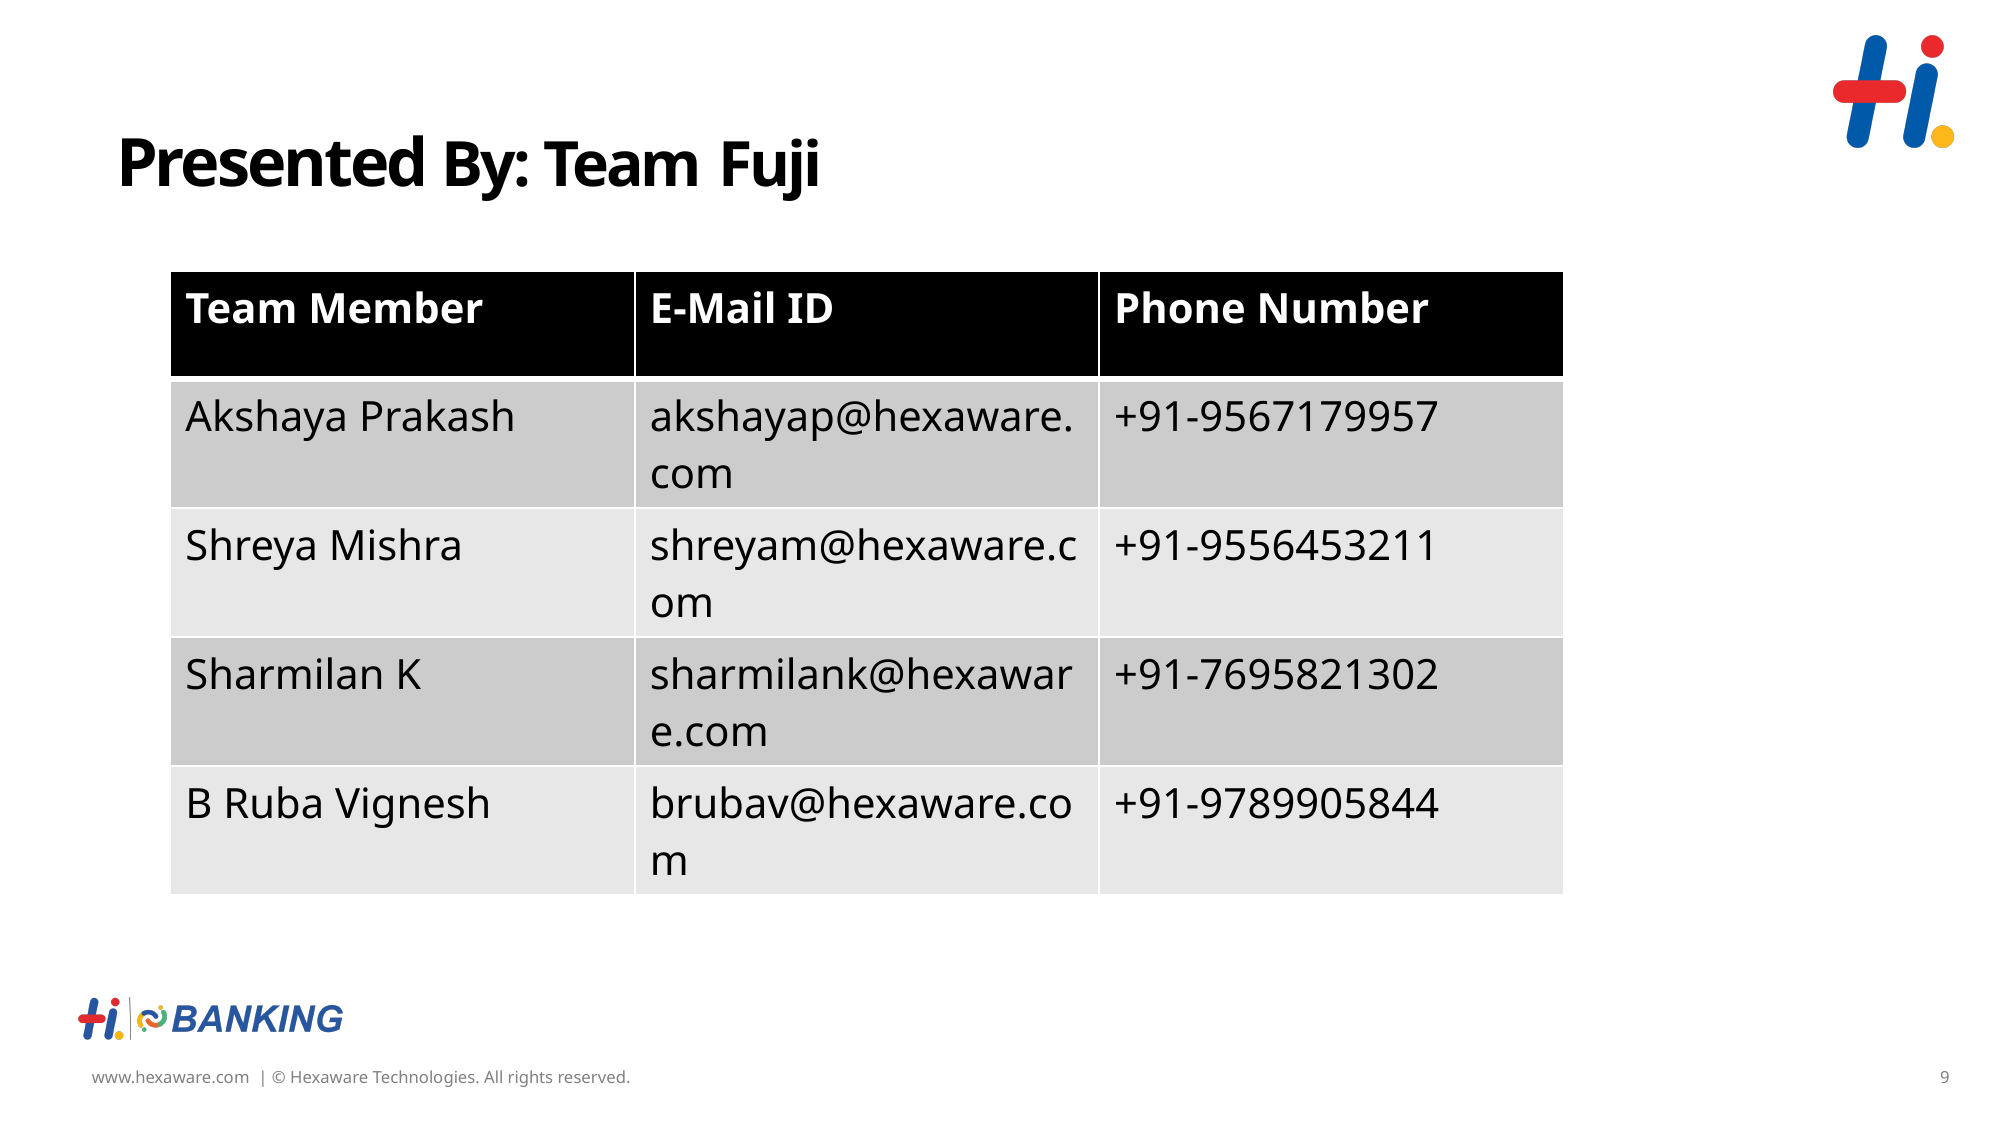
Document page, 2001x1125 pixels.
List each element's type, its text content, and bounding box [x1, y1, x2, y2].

table_cell akshayap@hexaware.com [636, 382, 1098, 507]
table_cell sharmilank@hexaware.com [636, 638, 1098, 765]
table_cell +91-9567179957 [1100, 382, 1563, 507]
table_cell +91-9556453211 [1100, 509, 1563, 636]
table_cell brubav@hexaware.com [636, 767, 1098, 894]
picture [78, 996, 343, 1041]
table_cell +91-7695821302 [1100, 638, 1563, 765]
table_header Team Member [171, 272, 634, 376]
picture [1833, 35, 1954, 148]
table_header Phone Number [1100, 272, 1563, 376]
table_cell Shreya Mishra [171, 509, 634, 636]
table_cell +91-9789905844 [1100, 767, 1563, 894]
table_header E-Mail ID [636, 272, 1098, 376]
table_cell B Ruba Vignesh [171, 767, 634, 894]
title Presented By: Team Fuji [78, 30, 1756, 240]
table_cell Akshaya Prakash [171, 382, 634, 507]
table_cell Sharmilan K [171, 638, 634, 765]
table_cell shreyam@hexaware.com [636, 509, 1098, 636]
